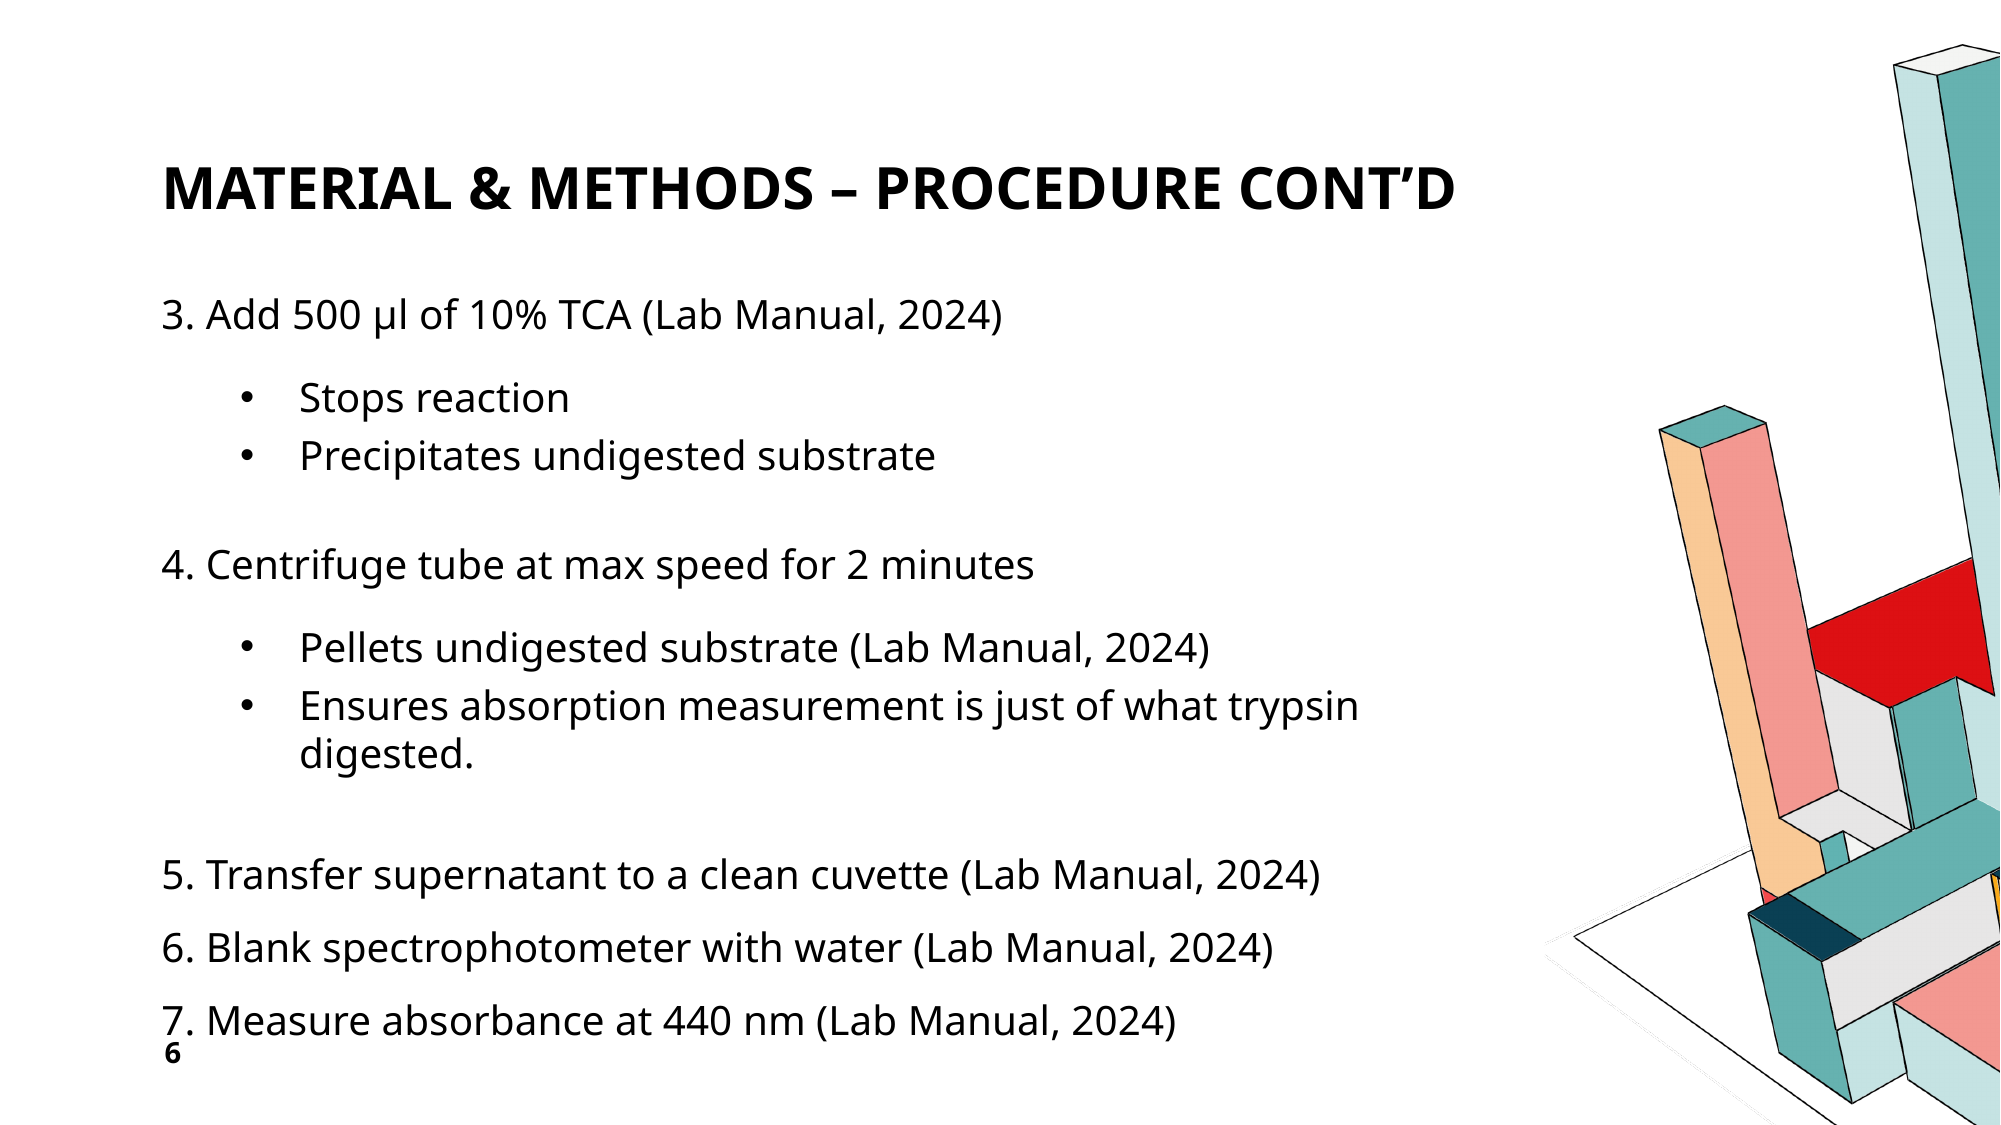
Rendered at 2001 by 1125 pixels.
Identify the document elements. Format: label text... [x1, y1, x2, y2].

picture [1544, 43, 2000, 1125]
list 3. Add 500 μl of 10% TCA (Lab Manual, 2024) Stops reaction Precipitates undigested substrate 4. Centrifuge tube at max speed for 2 minutes Pellets undigested substrate (Lab Manual, 2024) Ensures absorption measurement is just of what trypsin digested. 5. Transfer supernatant to a clean cuvette (Lab Manual, 2024) 6. Blank spectrophotometer with water (Lab Manual, 2024) 7. Measure absorbance at 440 nm (Lab Manual, 2024) [146, 281, 1512, 1055]
title Material & Methods – Procedure Cont’d [146, 11, 1614, 230]
slide_number 6 [149, 1024, 588, 1085]
